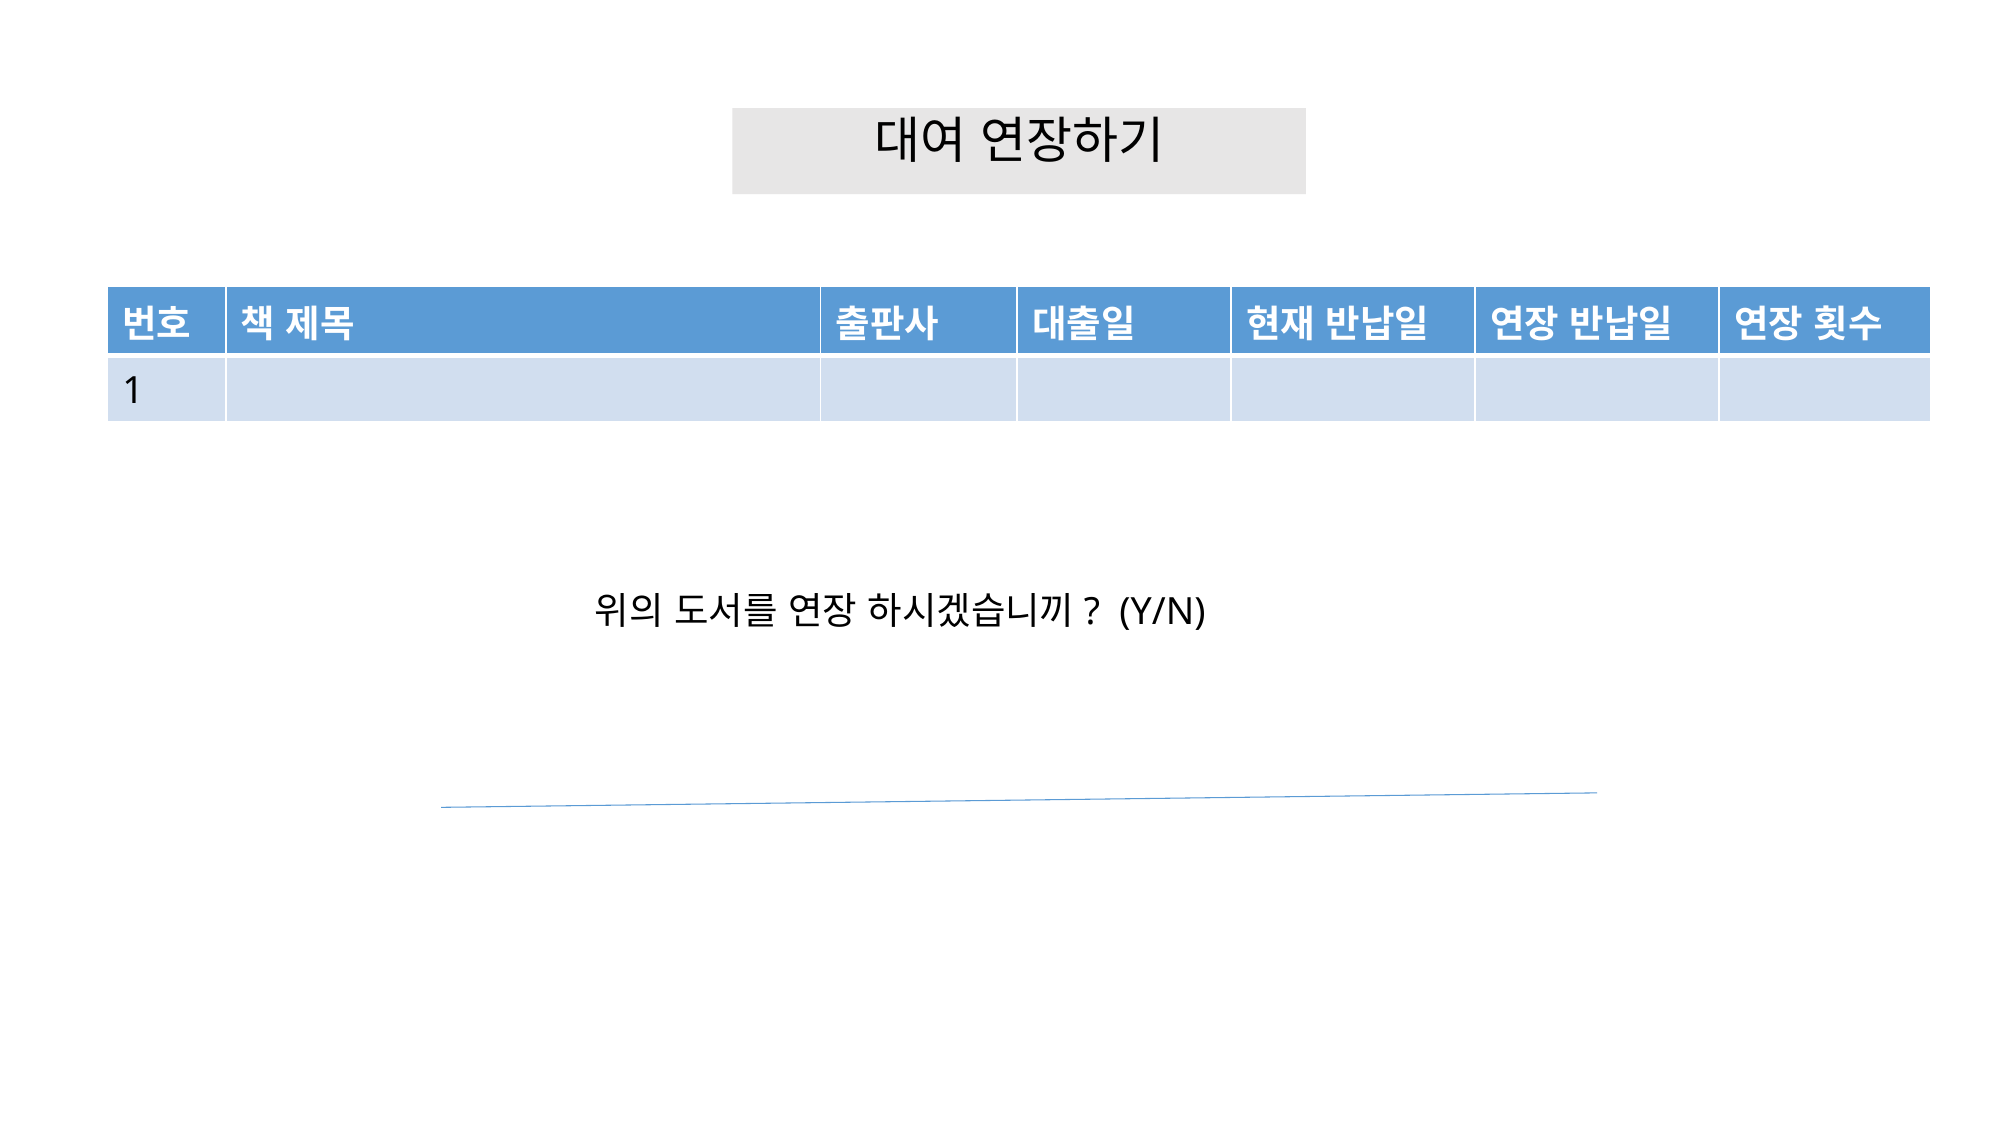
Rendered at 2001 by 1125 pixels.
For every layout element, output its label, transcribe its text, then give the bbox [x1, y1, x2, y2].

table_cell [821, 358, 1016, 421]
table_cell 1 [108, 358, 225, 421]
table_cell [227, 358, 820, 421]
table_header 출판사 [821, 287, 1016, 353]
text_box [441, 792, 1598, 808]
table_cell [1476, 358, 1718, 421]
table_header 연장 횟수 [1720, 287, 1930, 353]
table_header 연장 반납일 [1476, 287, 1718, 353]
subtitle 대여 연장하기 [732, 108, 1306, 195]
text_box 위의 도서를 연장 하시겠습니끼? (Y/N) [580, 579, 1458, 640]
table_cell [1232, 358, 1474, 421]
table_header 책 제목 [227, 287, 820, 353]
table_cell [1018, 358, 1230, 421]
table_header 현재 반납일 [1232, 287, 1474, 353]
table_header 대출일 [1018, 287, 1230, 353]
table_header 번호 [108, 287, 225, 353]
table_cell [1720, 358, 1930, 421]
